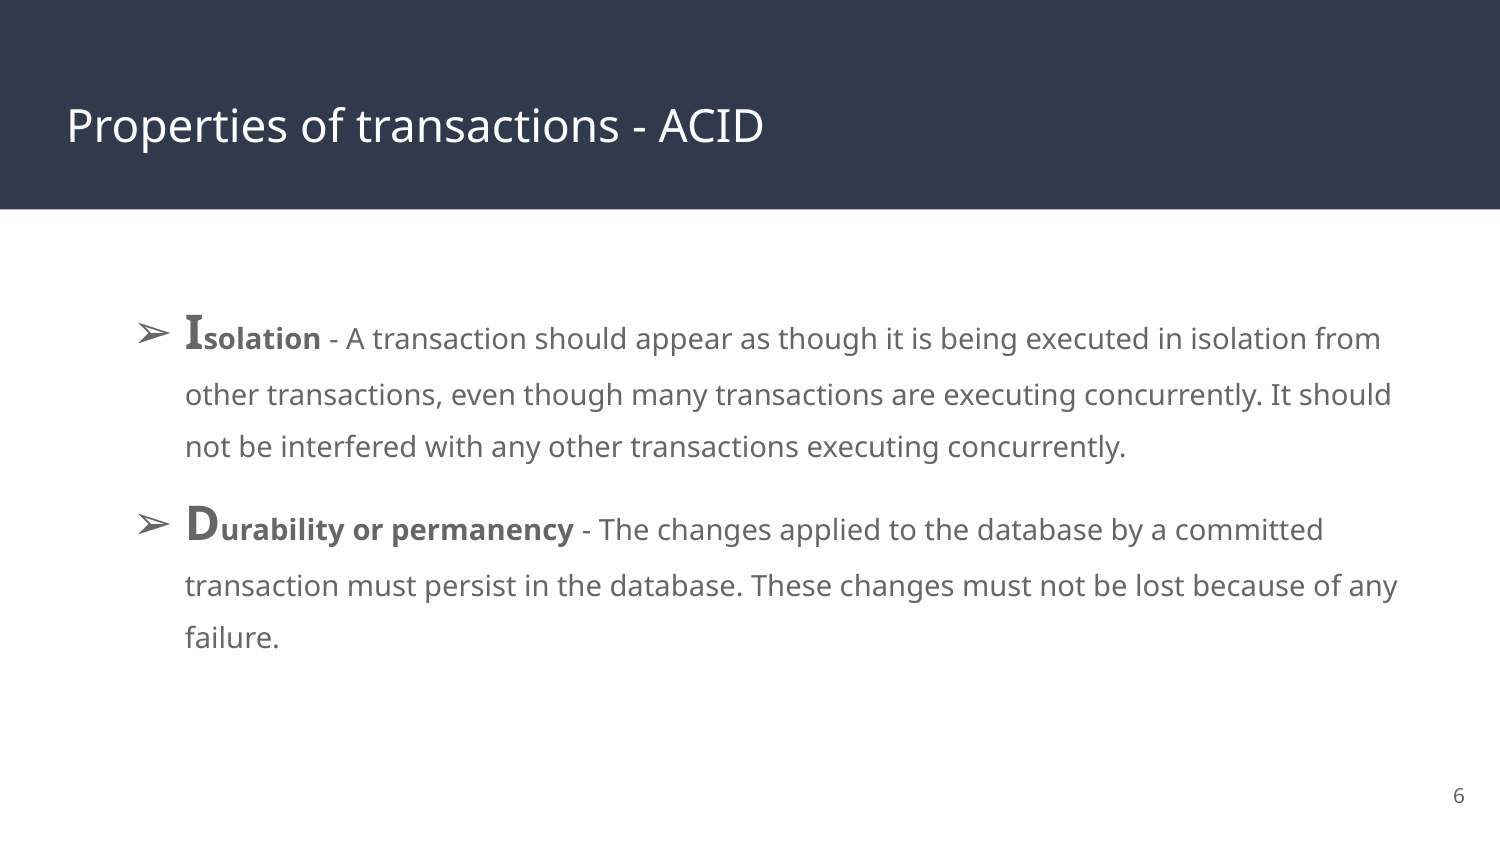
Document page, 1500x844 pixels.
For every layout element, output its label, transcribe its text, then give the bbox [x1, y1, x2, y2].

slide_number ‹#› [1389, 764, 1480, 830]
list Isolation - A transaction should appear as though it is being executed in isolation from other transactions, even though many transactions are executing concurrently. It should not be interfered with any other transactions executing concurrently. Durability or permanency - The changes applied to the database by a committed transaction must persist in the database. These changes must not be lost because of any failure. [94, 197, 1446, 667]
title Properties of transactions - ACID [51, 82, 1449, 185]
